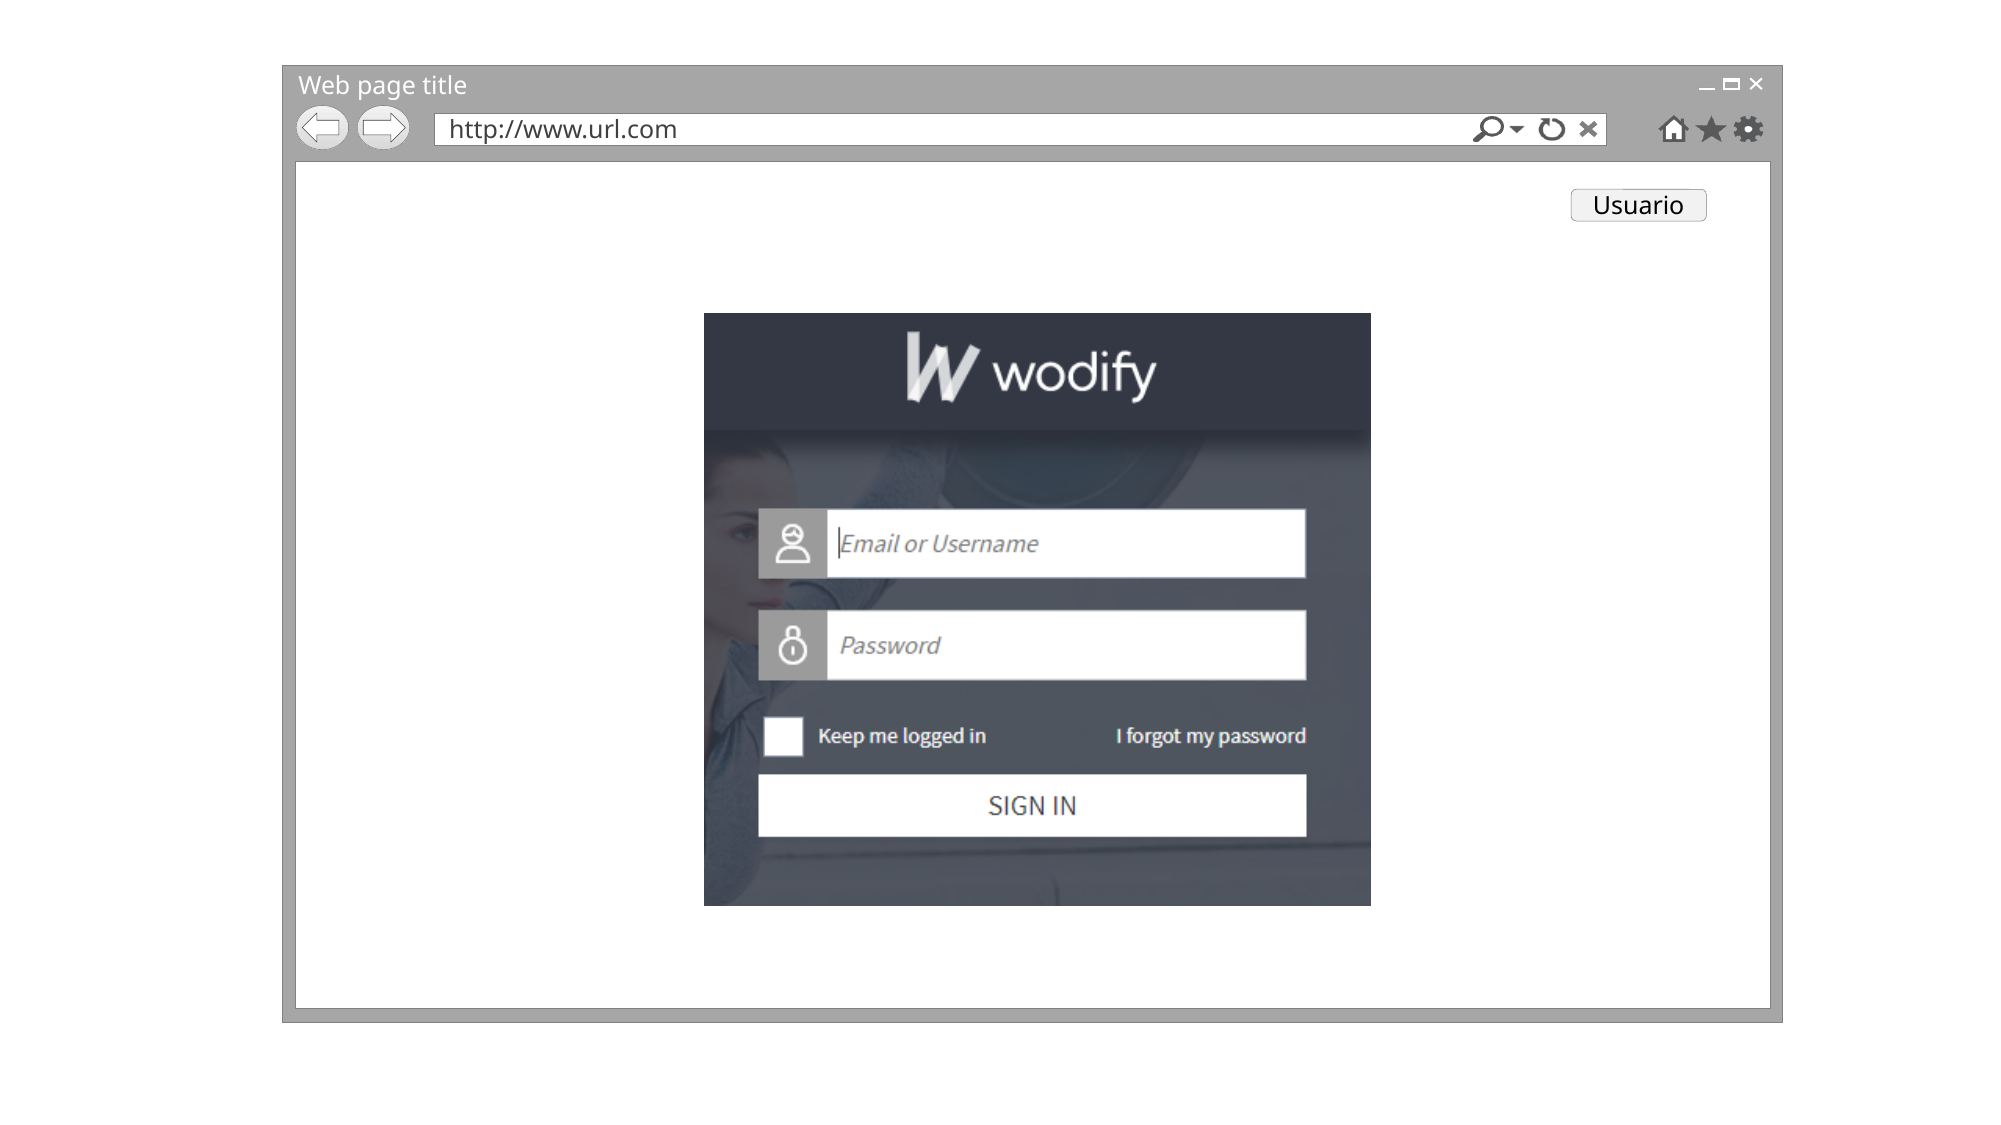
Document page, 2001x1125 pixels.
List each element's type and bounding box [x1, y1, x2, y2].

picture [704, 313, 1371, 906]
text_box [282, 65, 1783, 1023]
